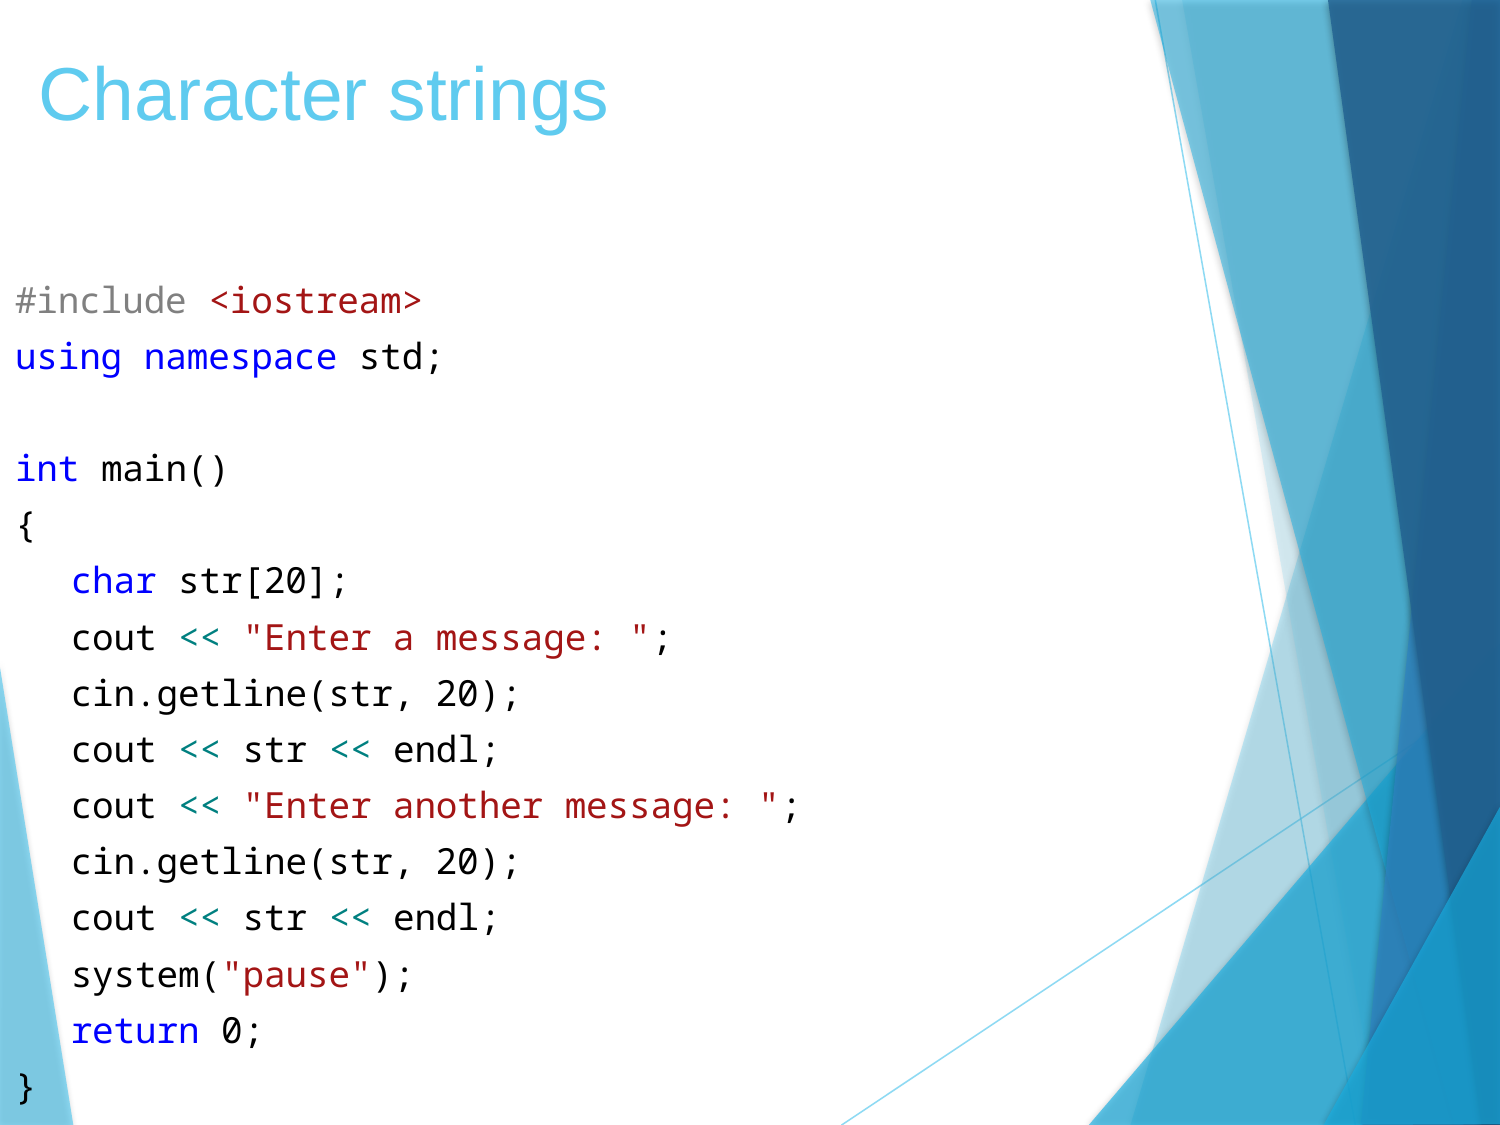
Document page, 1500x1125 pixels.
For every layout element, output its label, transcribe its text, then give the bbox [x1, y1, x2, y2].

list #include <iostream> using namespace std; int main() { char str[20]; cout << "Enter a message: "; cin.getline(str, 20); cout << str << endl; cout << "Enter another message: "; cin.getline(str, 20); cout << str << endl; system("pause"); return 0; } [0, 269, 1500, 1125]
title Character strings [23, 37, 1500, 200]
